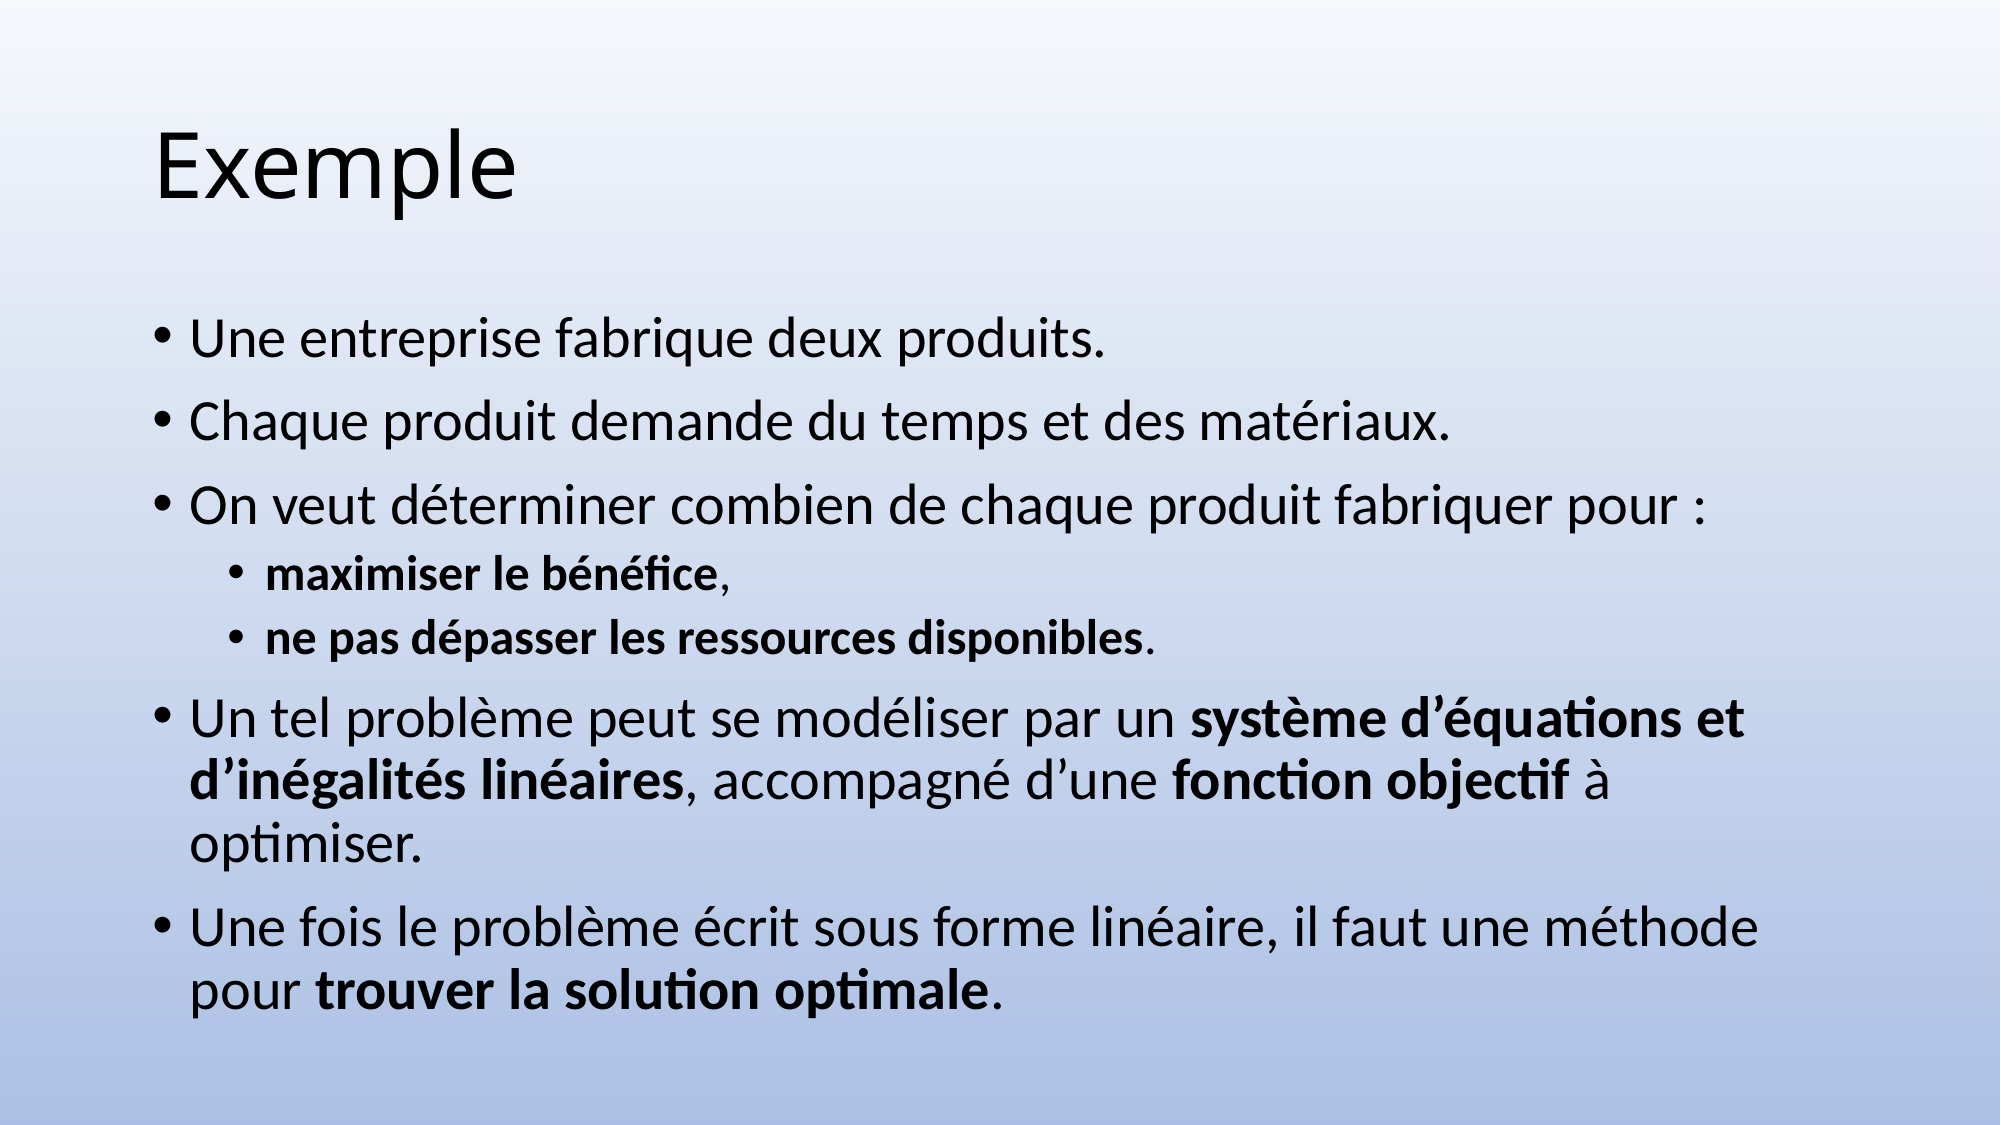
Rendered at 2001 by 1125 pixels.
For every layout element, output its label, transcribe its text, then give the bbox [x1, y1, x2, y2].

title Exemple [137, 59, 1863, 278]
list Une entreprise fabrique deux produits. Chaque produit demande du temps et des matériaux. On veut déterminer combien de chaque produit fabriquer pour : maximiser le bénéfice, ne pas dépasser les ressources disponibles. Un tel problème peut se modéliser par un système d’équations et d’inégalités linéaires, accompagné d’une fonction objectif à optimiser. Une fois le problème écrit sous forme linéaire, il faut une méthode pour trouver la solution optimale. [137, 299, 1863, 1066]
